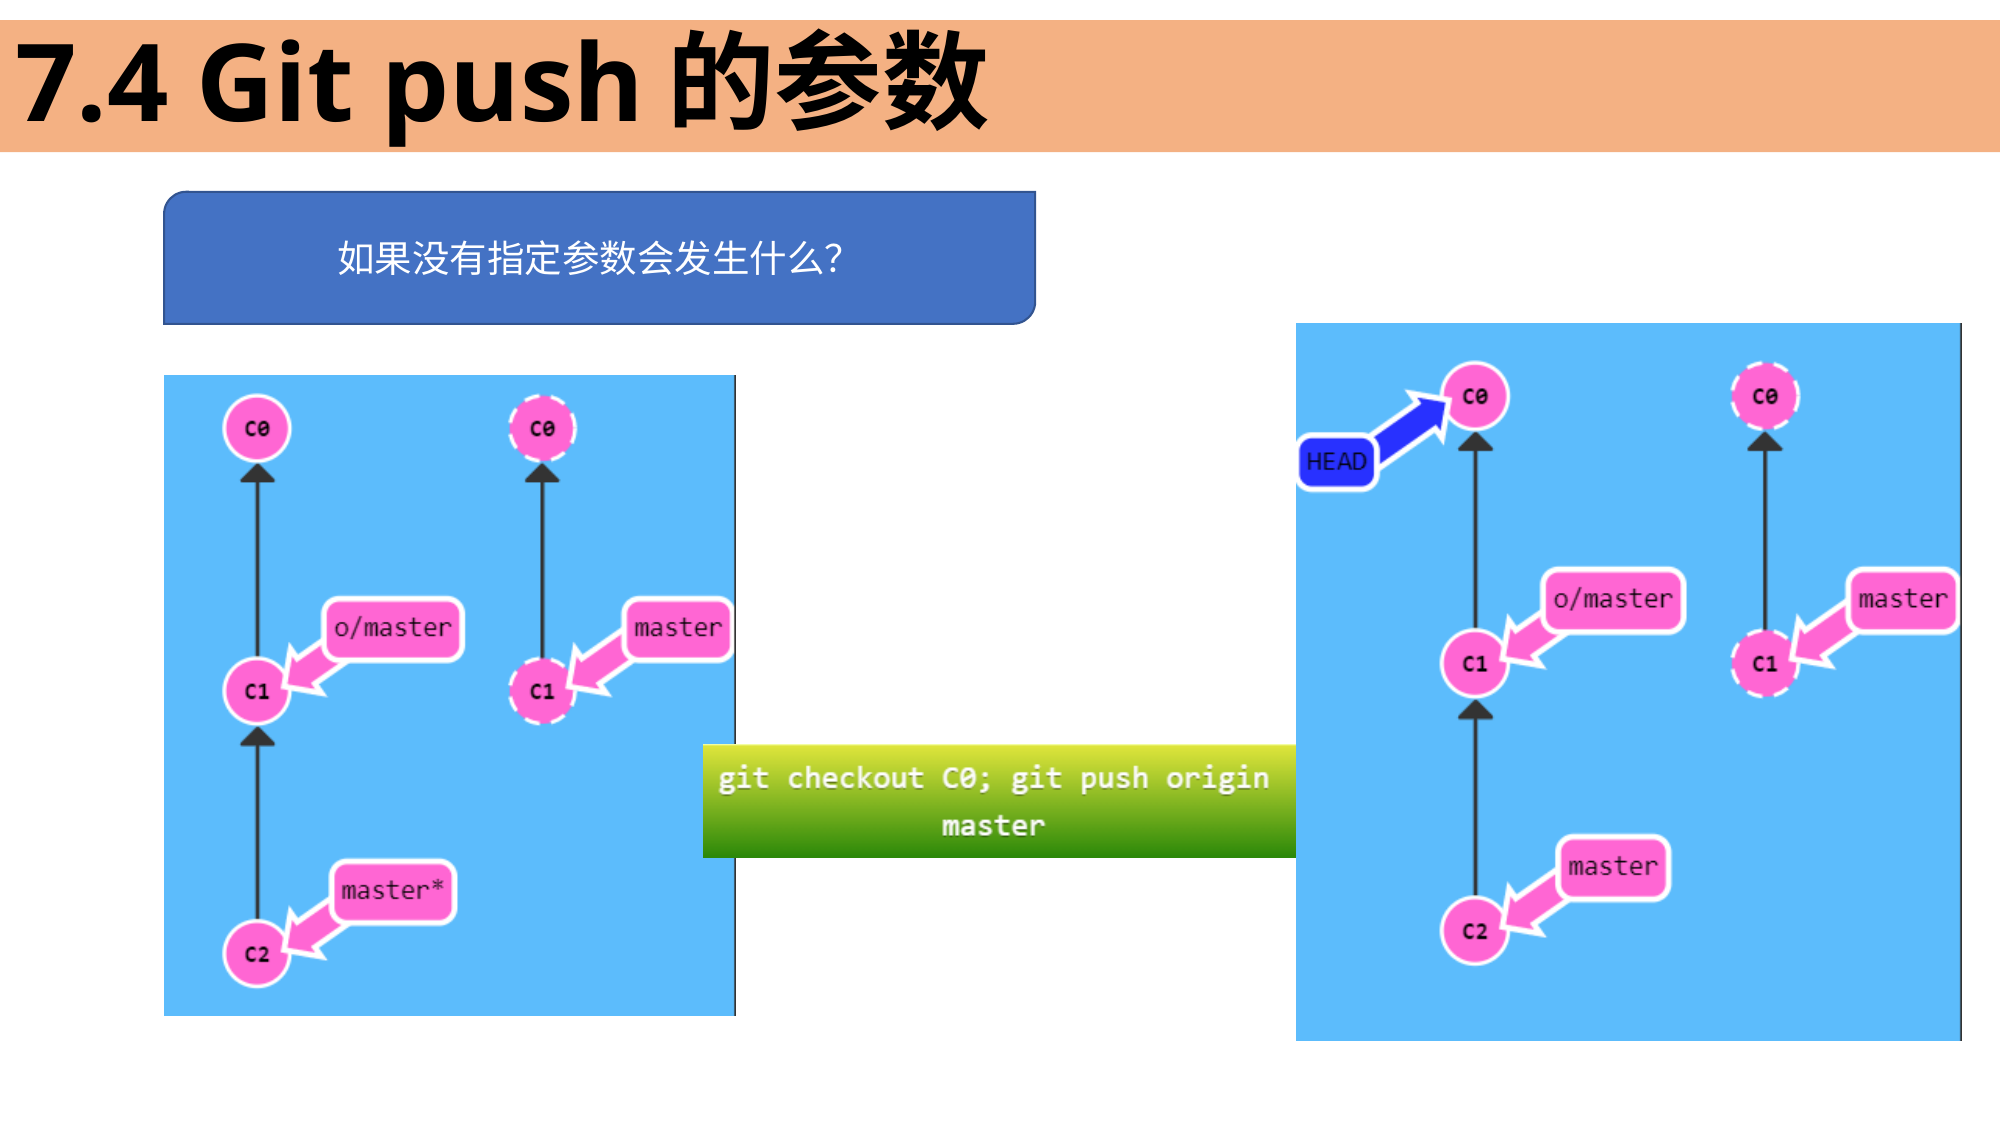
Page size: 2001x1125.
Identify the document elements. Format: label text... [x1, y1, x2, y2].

picture [164, 323, 1962, 1041]
title 7.4 Git push的参数 [0, 20, 2000, 153]
text_box 如果没有指定参数会发生什么？ [163, 190, 1037, 325]
